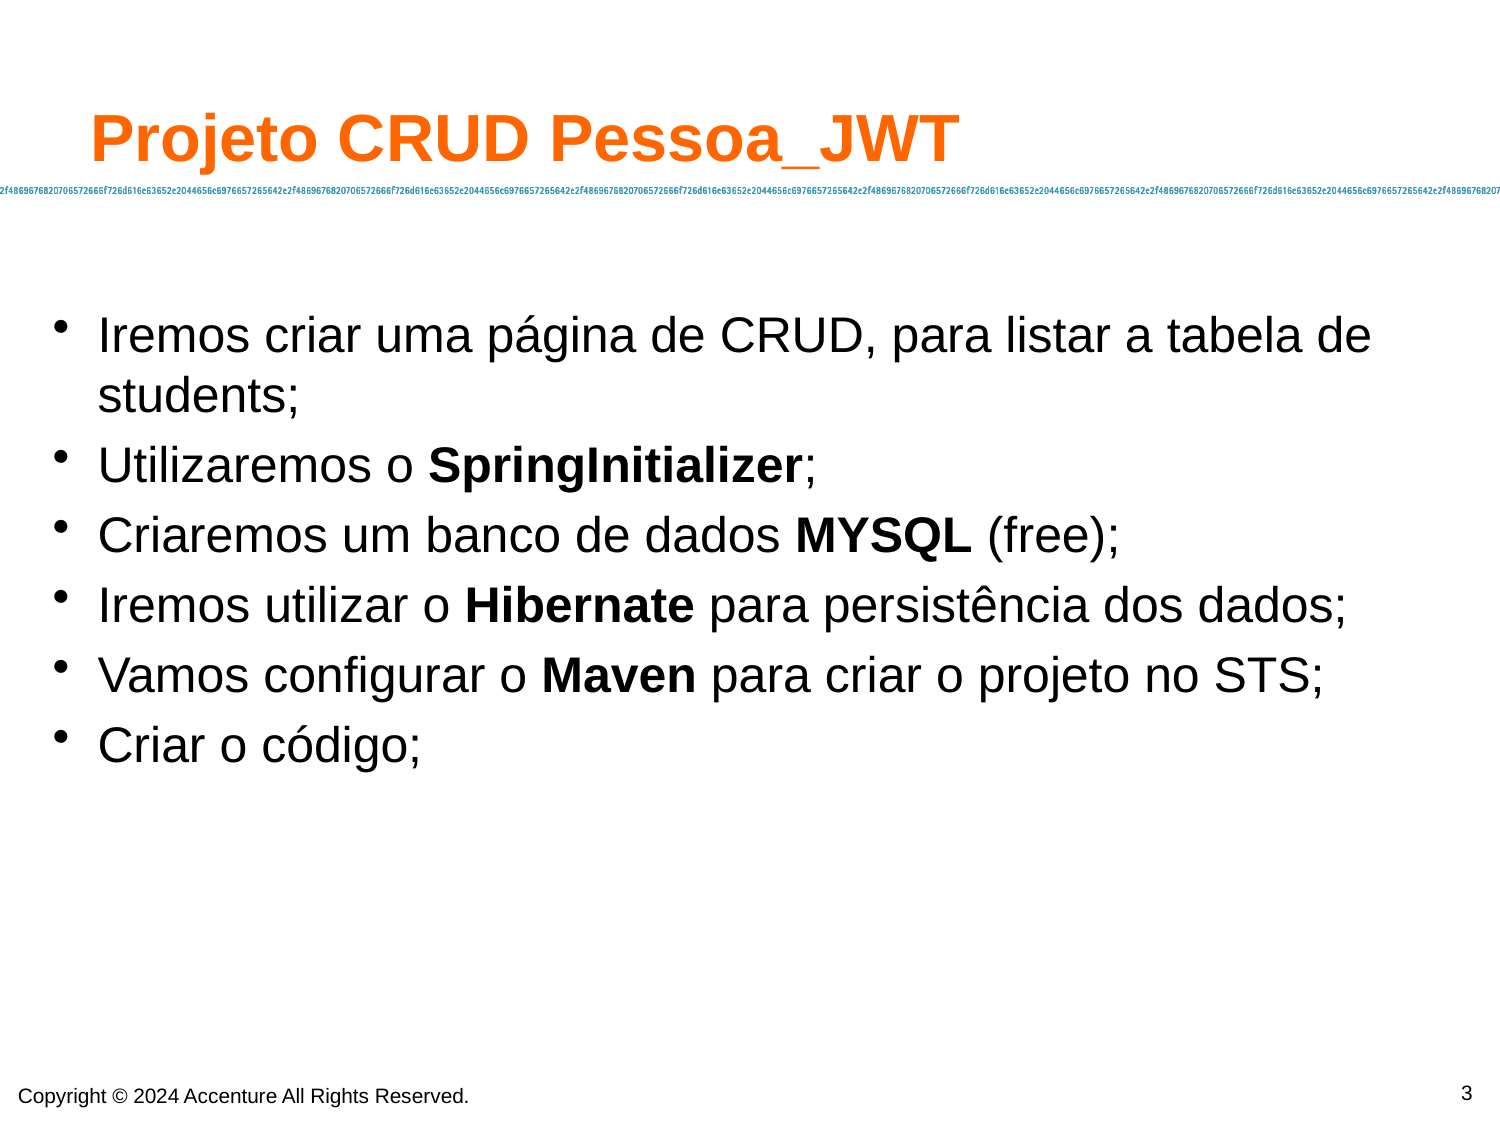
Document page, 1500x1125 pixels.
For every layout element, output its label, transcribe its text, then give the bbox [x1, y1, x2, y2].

slide_number 3 [1137, 1046, 1488, 1125]
title Projeto CRUD Pessoa_JWT [74, 32, 1413, 183]
list Iremos criar uma página de CRUD, para listar a tabela de students; Utilizaremos o SpringInitializer; Criaremos um banco de dados MYSQL (free); Iremos utilizar o Hibernate para persistência dos dados; Vamos configurar o Maven para criar o projeto no STS; Criar o código; [37, 224, 1426, 813]
picture [0, 186, 1500, 194]
